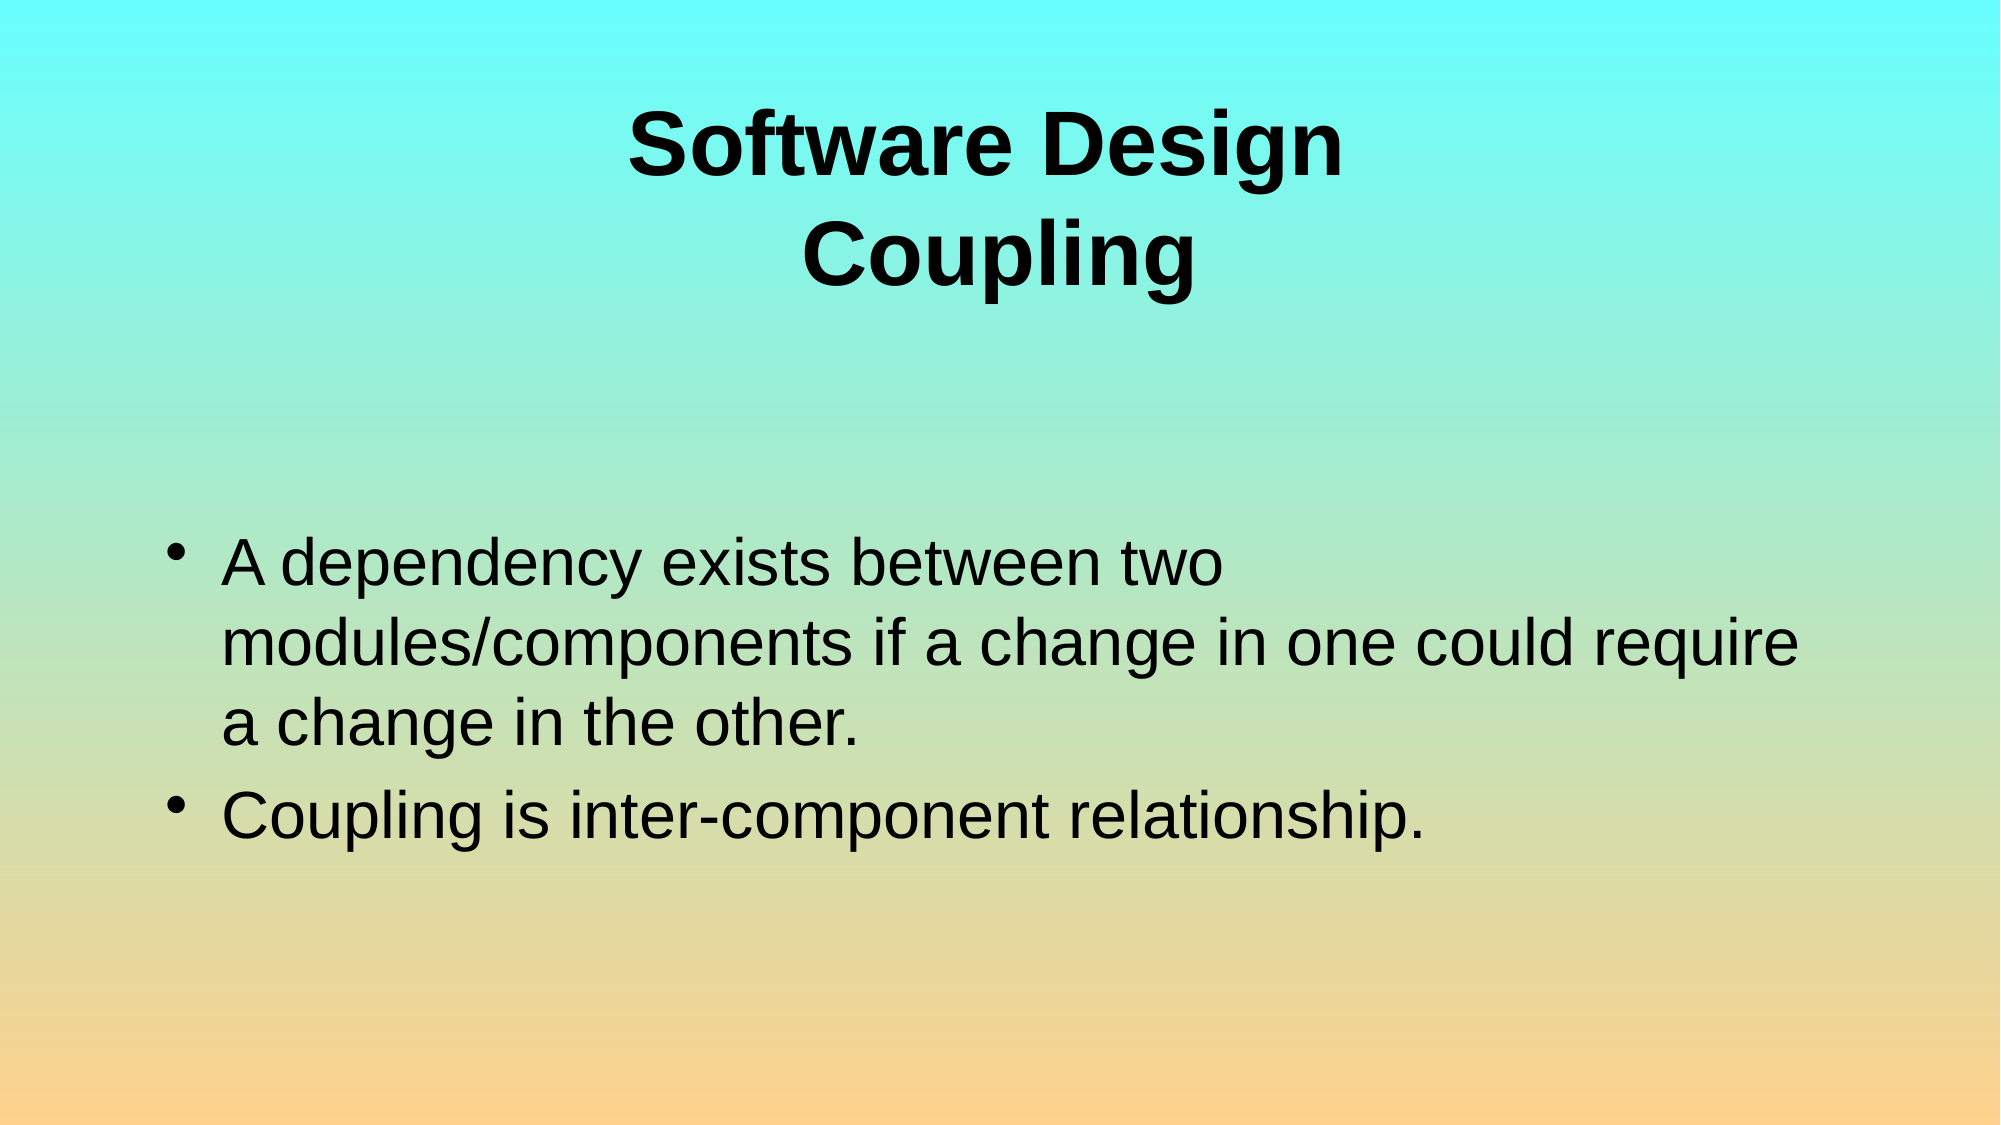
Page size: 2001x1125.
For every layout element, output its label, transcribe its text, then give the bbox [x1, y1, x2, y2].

title Software Design Coupling [150, 99, 1850, 288]
list A dependency exists between two modules/components if a change in one could require a change in the other. Coupling is inter-component relationship. [150, 324, 1850, 1000]
